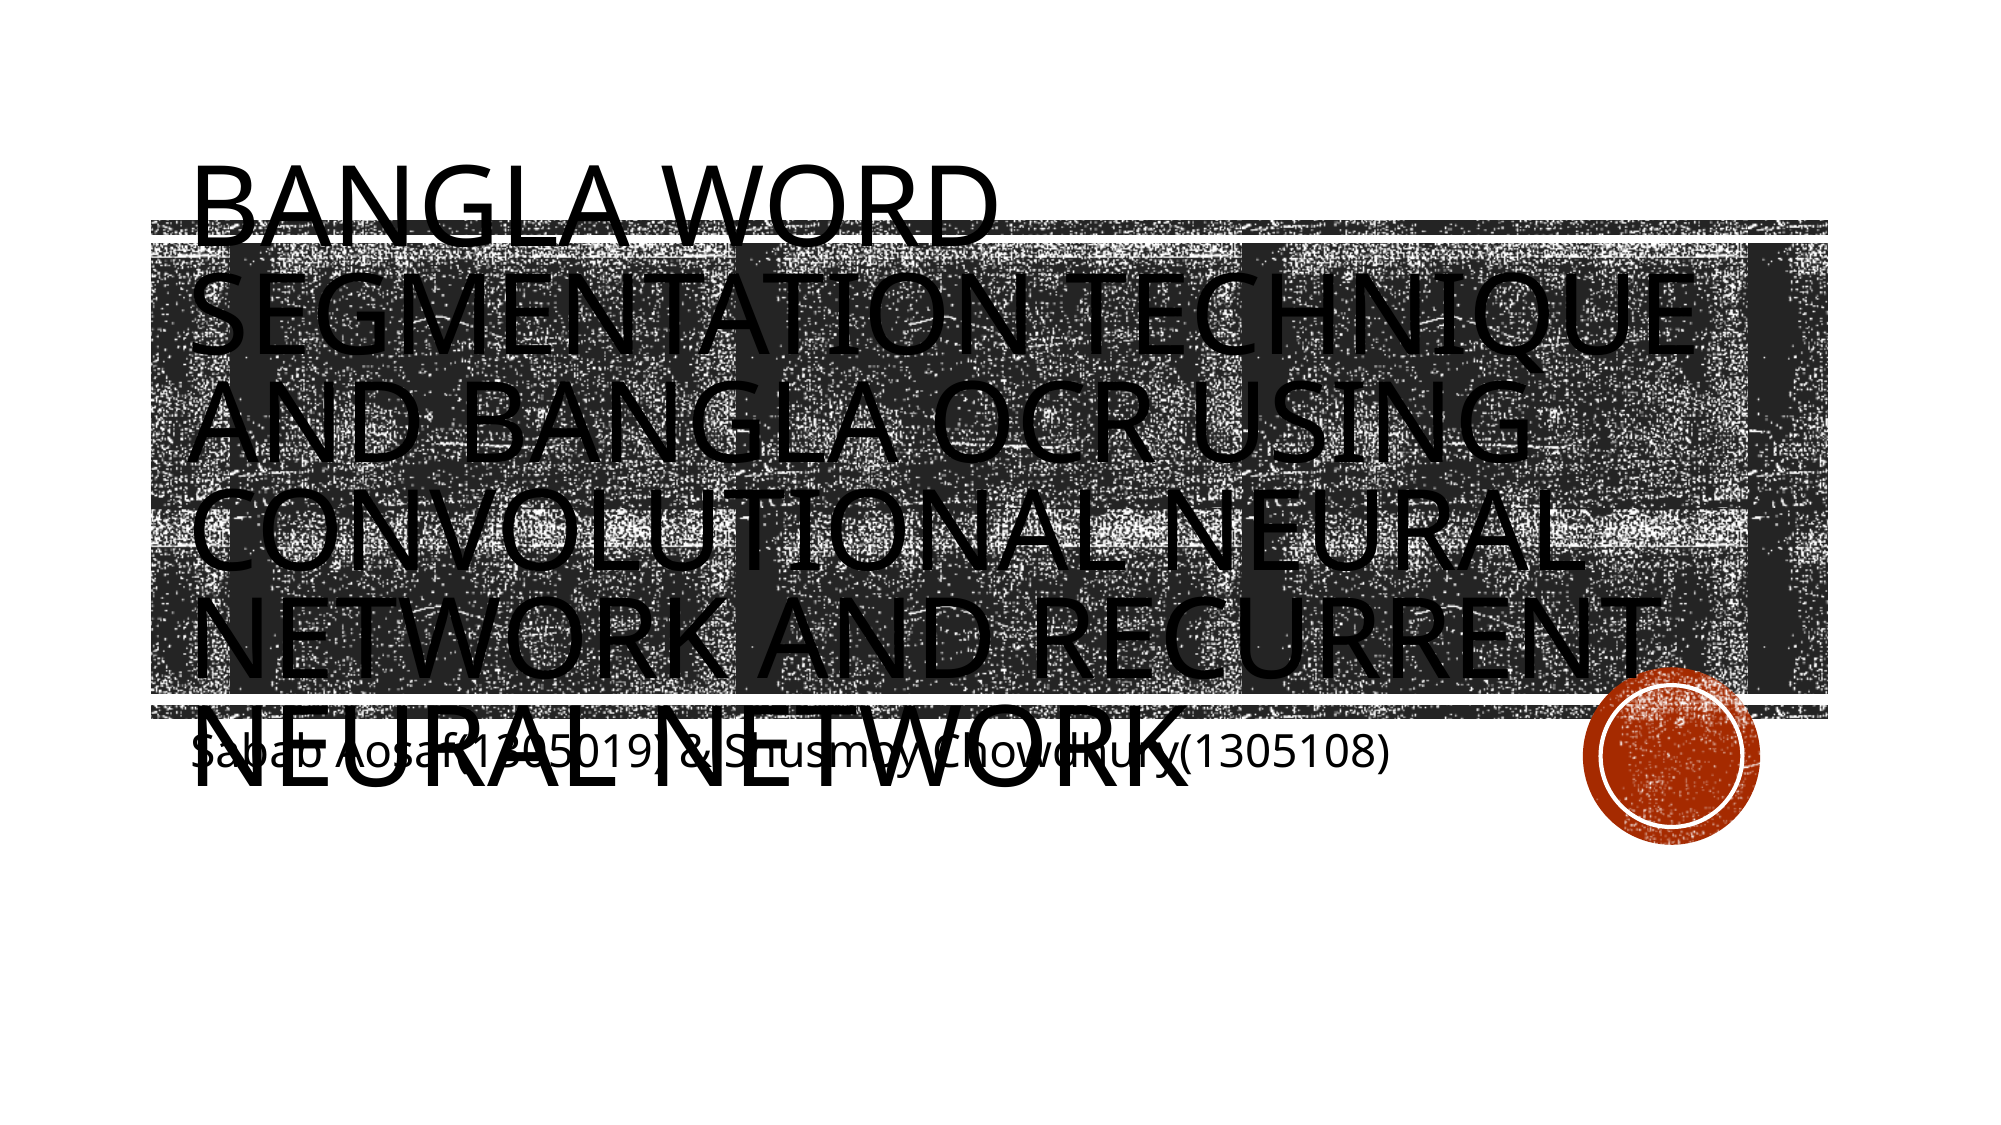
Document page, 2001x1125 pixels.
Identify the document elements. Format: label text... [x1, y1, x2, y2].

title Bangla Word Segmentation Technique And Bangla OCR Using Convolutional Neural Network and Recurrent Neural Network [172, 234, 1808, 733]
subtitle Sabab Aosaf(1305019) & Shusmoy Chowdhury(1305108) [175, 720, 1470, 896]
